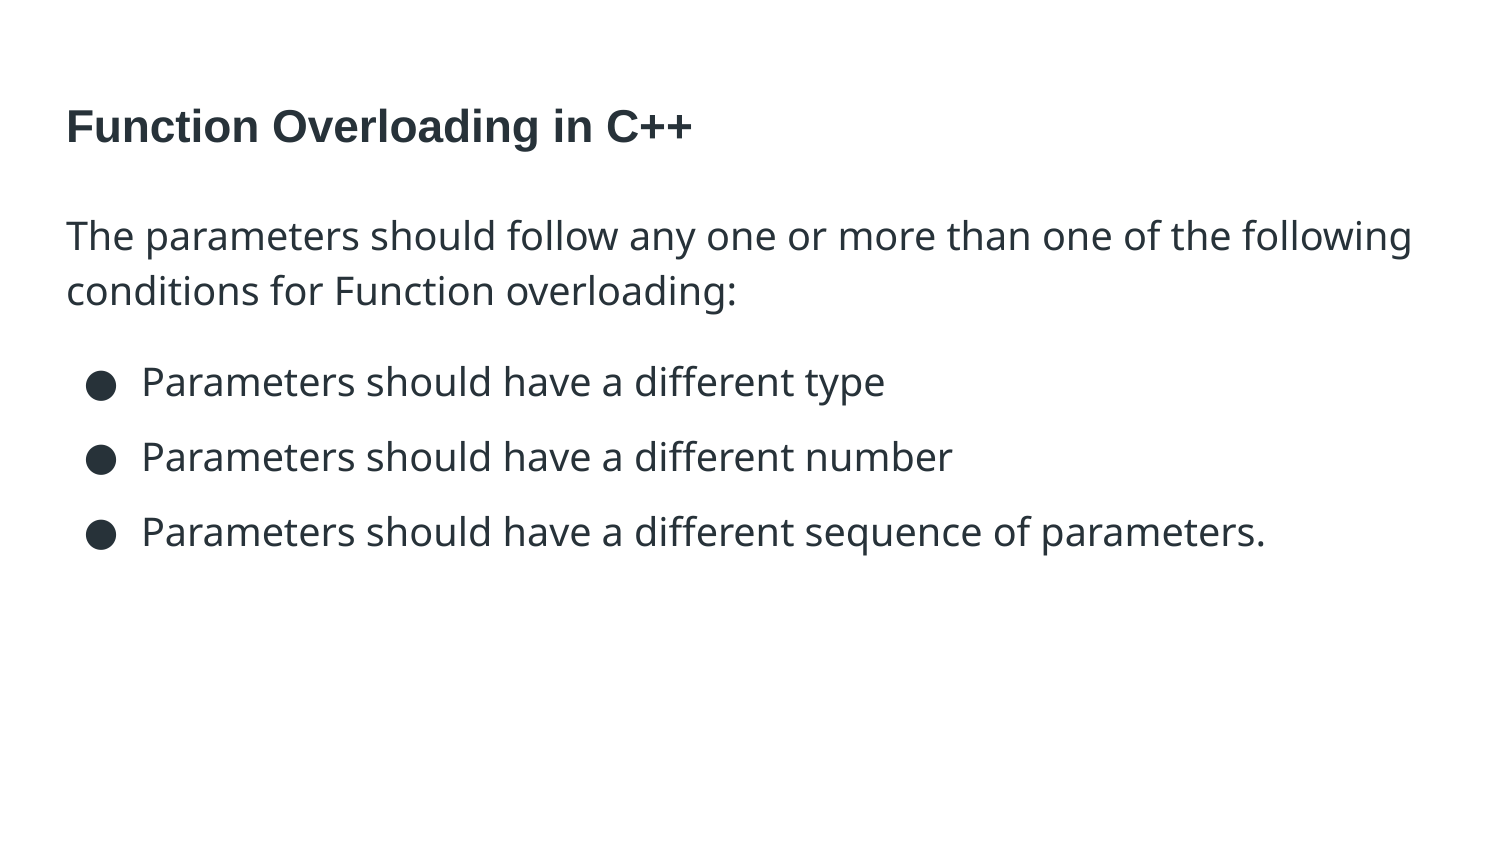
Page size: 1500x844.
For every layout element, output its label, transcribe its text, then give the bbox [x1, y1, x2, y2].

title Function Overloading in C++ [51, 72, 1449, 167]
list The parameters should follow any one or more than one of the following conditions for Function overloading: Parameters should have a different type Parameters should have a different number Parameters should have a different sequence of parameters. [51, 189, 1449, 750]
